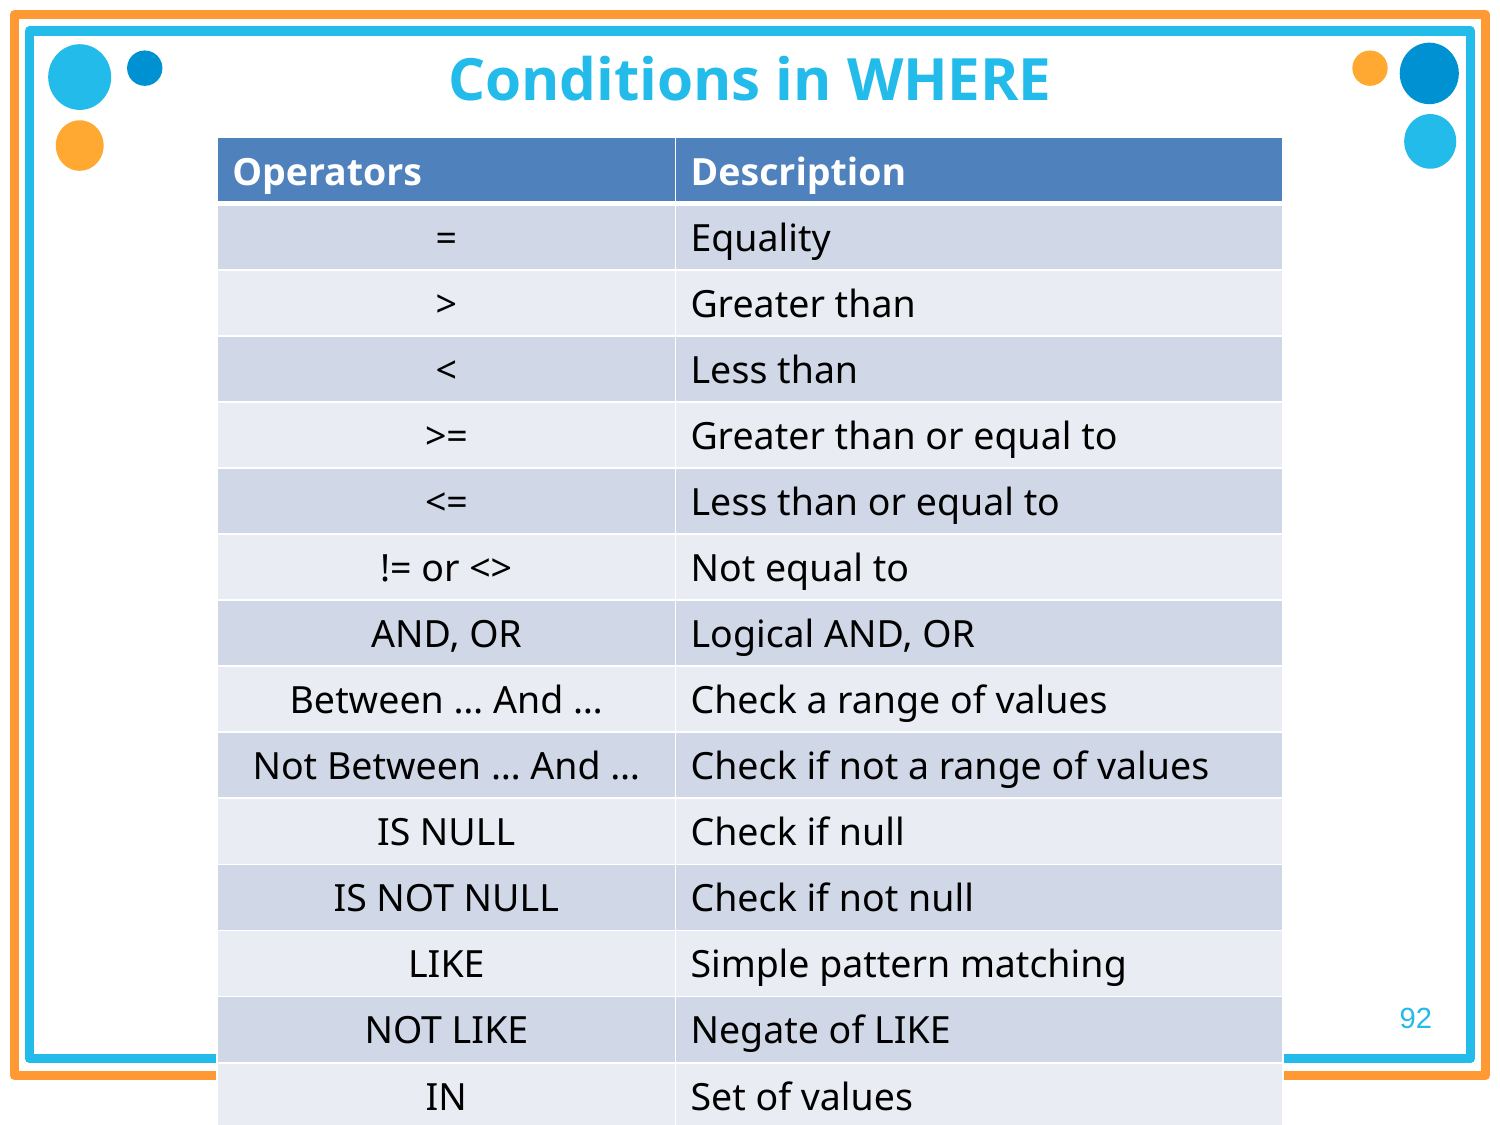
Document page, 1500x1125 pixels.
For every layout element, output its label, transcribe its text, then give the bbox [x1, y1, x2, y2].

table_cell Logical AND, OR [676, 601, 1282, 665]
table_cell != or <> [218, 535, 675, 599]
table_cell < [218, 337, 675, 401]
table_cell Less than or equal to [676, 469, 1282, 533]
table_cell IN [218, 1064, 675, 1125]
table_cell Greater than [676, 271, 1282, 335]
table_cell AND, OR [218, 601, 675, 665]
table_cell Check if null [676, 799, 1282, 864]
table_cell = [218, 206, 675, 269]
table_cell Simple pattern matching [676, 931, 1282, 996]
table_cell IS NULL [218, 799, 675, 864]
table_cell > [218, 271, 675, 335]
table_cell Negate of LIKE [676, 997, 1282, 1062]
table_cell Check if not a range of values [676, 733, 1282, 797]
table_cell Equality [676, 206, 1282, 269]
table_cell LIKE [218, 931, 675, 996]
table_cell Set of values [676, 1064, 1282, 1125]
table_cell Greater than or equal to [676, 403, 1282, 467]
table_cell Not equal to [676, 535, 1282, 599]
table_cell Check a range of values [676, 667, 1282, 731]
table_header Description [676, 138, 1282, 201]
table_cell <= [218, 469, 675, 533]
title Conditions in WHERE [75, 0, 1425, 155]
table_cell >= [218, 403, 675, 467]
table_cell NOT LIKE [218, 997, 675, 1062]
table_cell Not Between … And … [218, 733, 675, 797]
table_cell Between … And … [218, 667, 675, 731]
table_cell Less than [676, 337, 1282, 401]
table_cell IS NOT NULL [218, 865, 675, 930]
table_header Operators [218, 138, 675, 201]
table_cell Check if not null [676, 865, 1282, 930]
